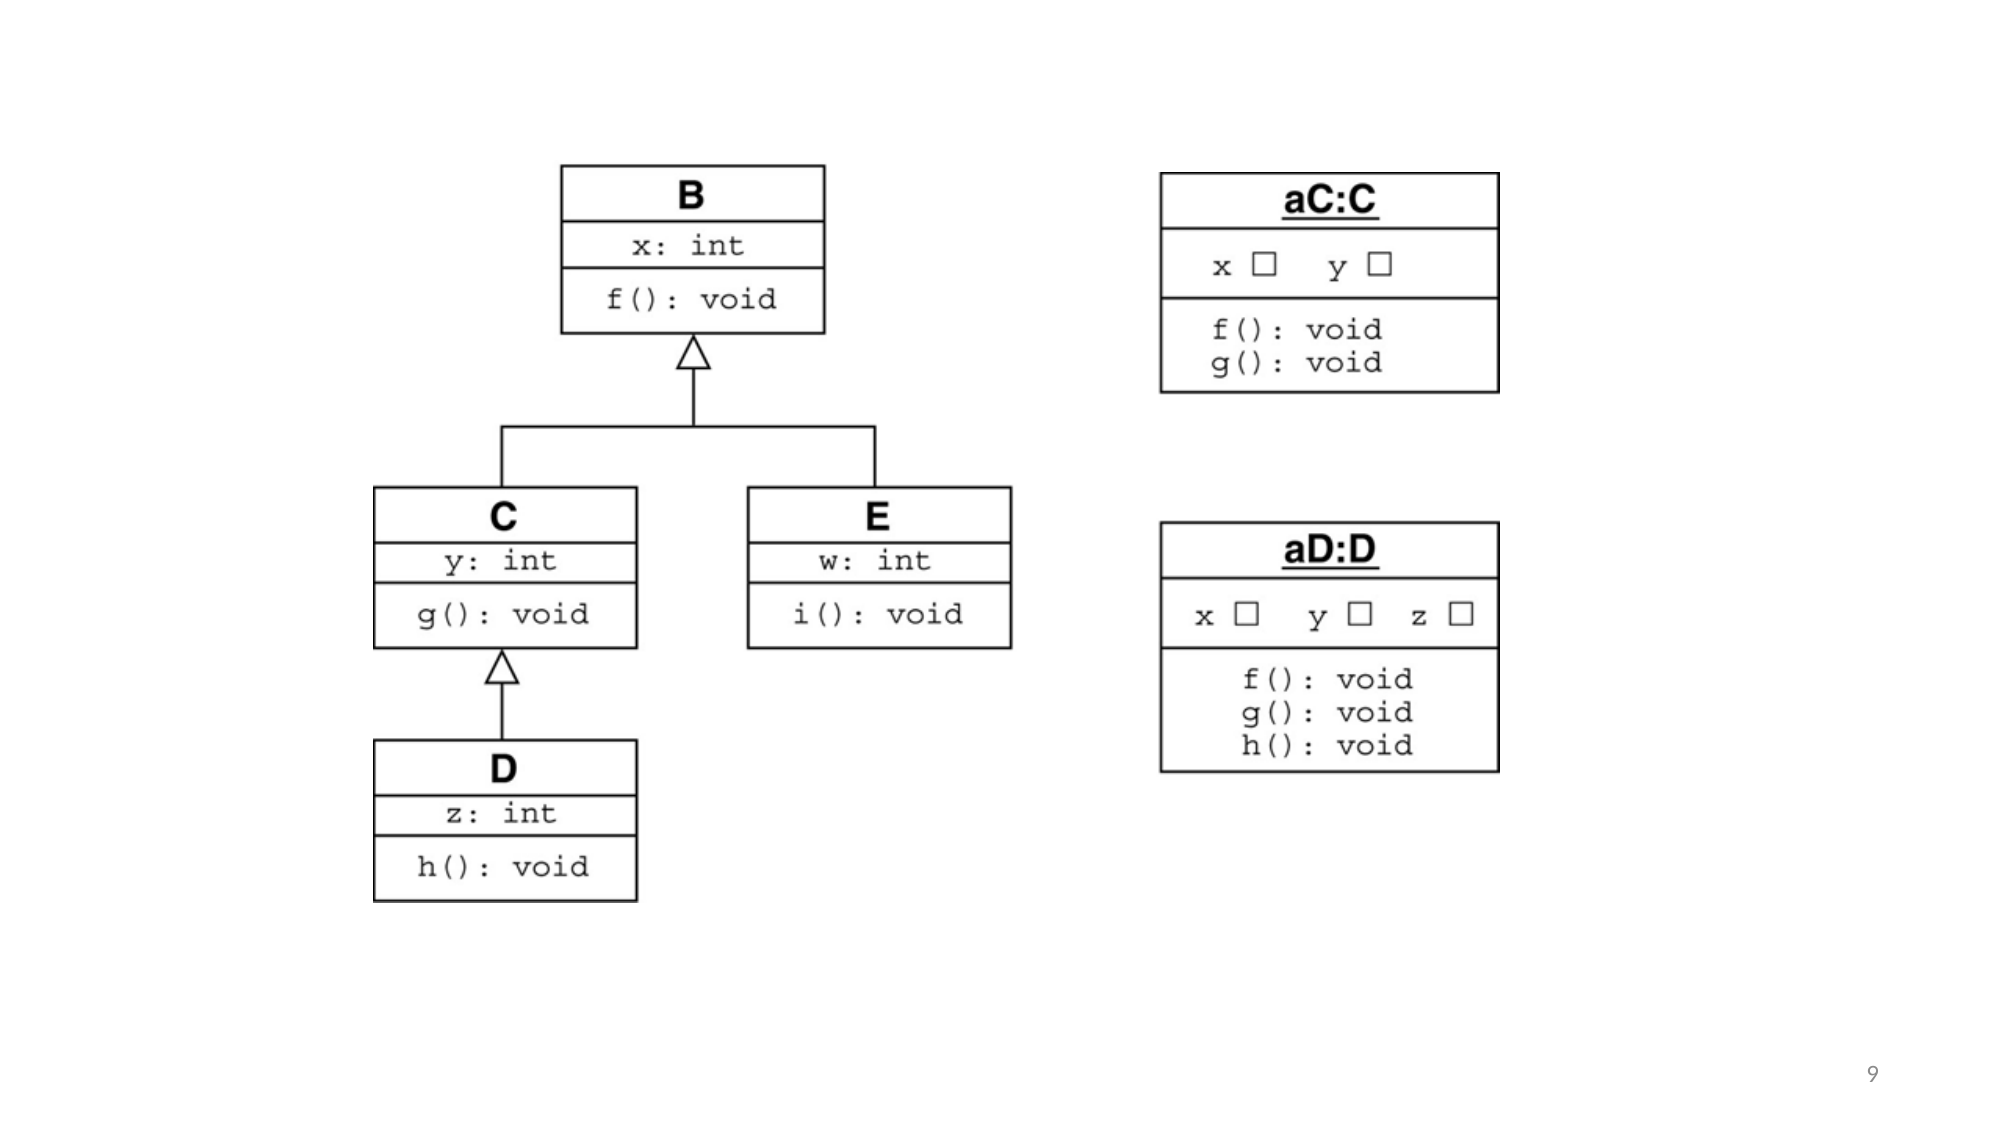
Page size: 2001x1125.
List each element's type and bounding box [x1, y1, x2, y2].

picture [1148, 172, 1501, 781]
slide_number [1433, 1042, 1900, 1103]
picture [373, 160, 1032, 904]
